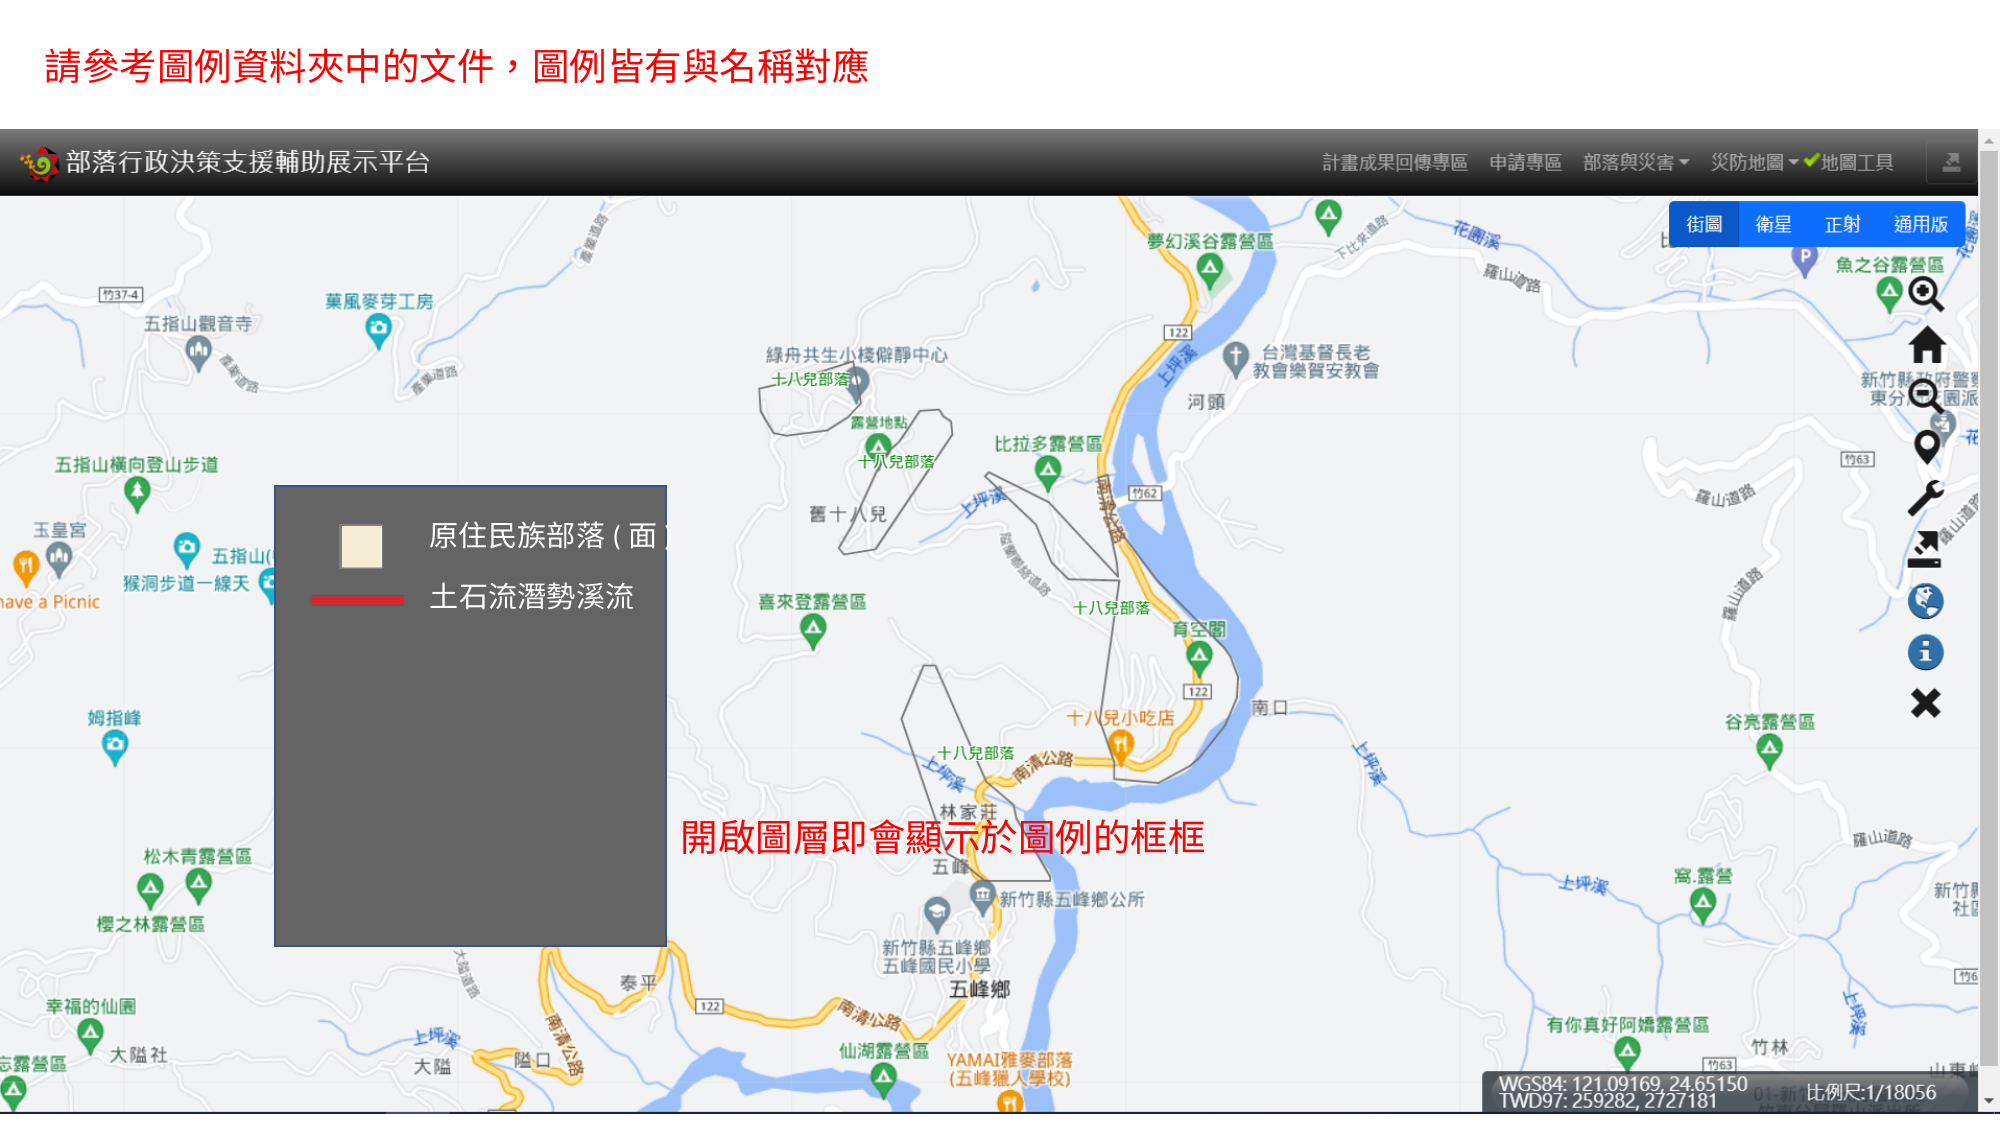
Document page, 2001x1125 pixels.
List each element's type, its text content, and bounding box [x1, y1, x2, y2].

picture [0, 129, 2000, 1114]
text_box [274, 486, 807, 947]
text_box 請參考圖例資料夾中的文件，圖例皆有與名稱對應 [29, 35, 1030, 96]
